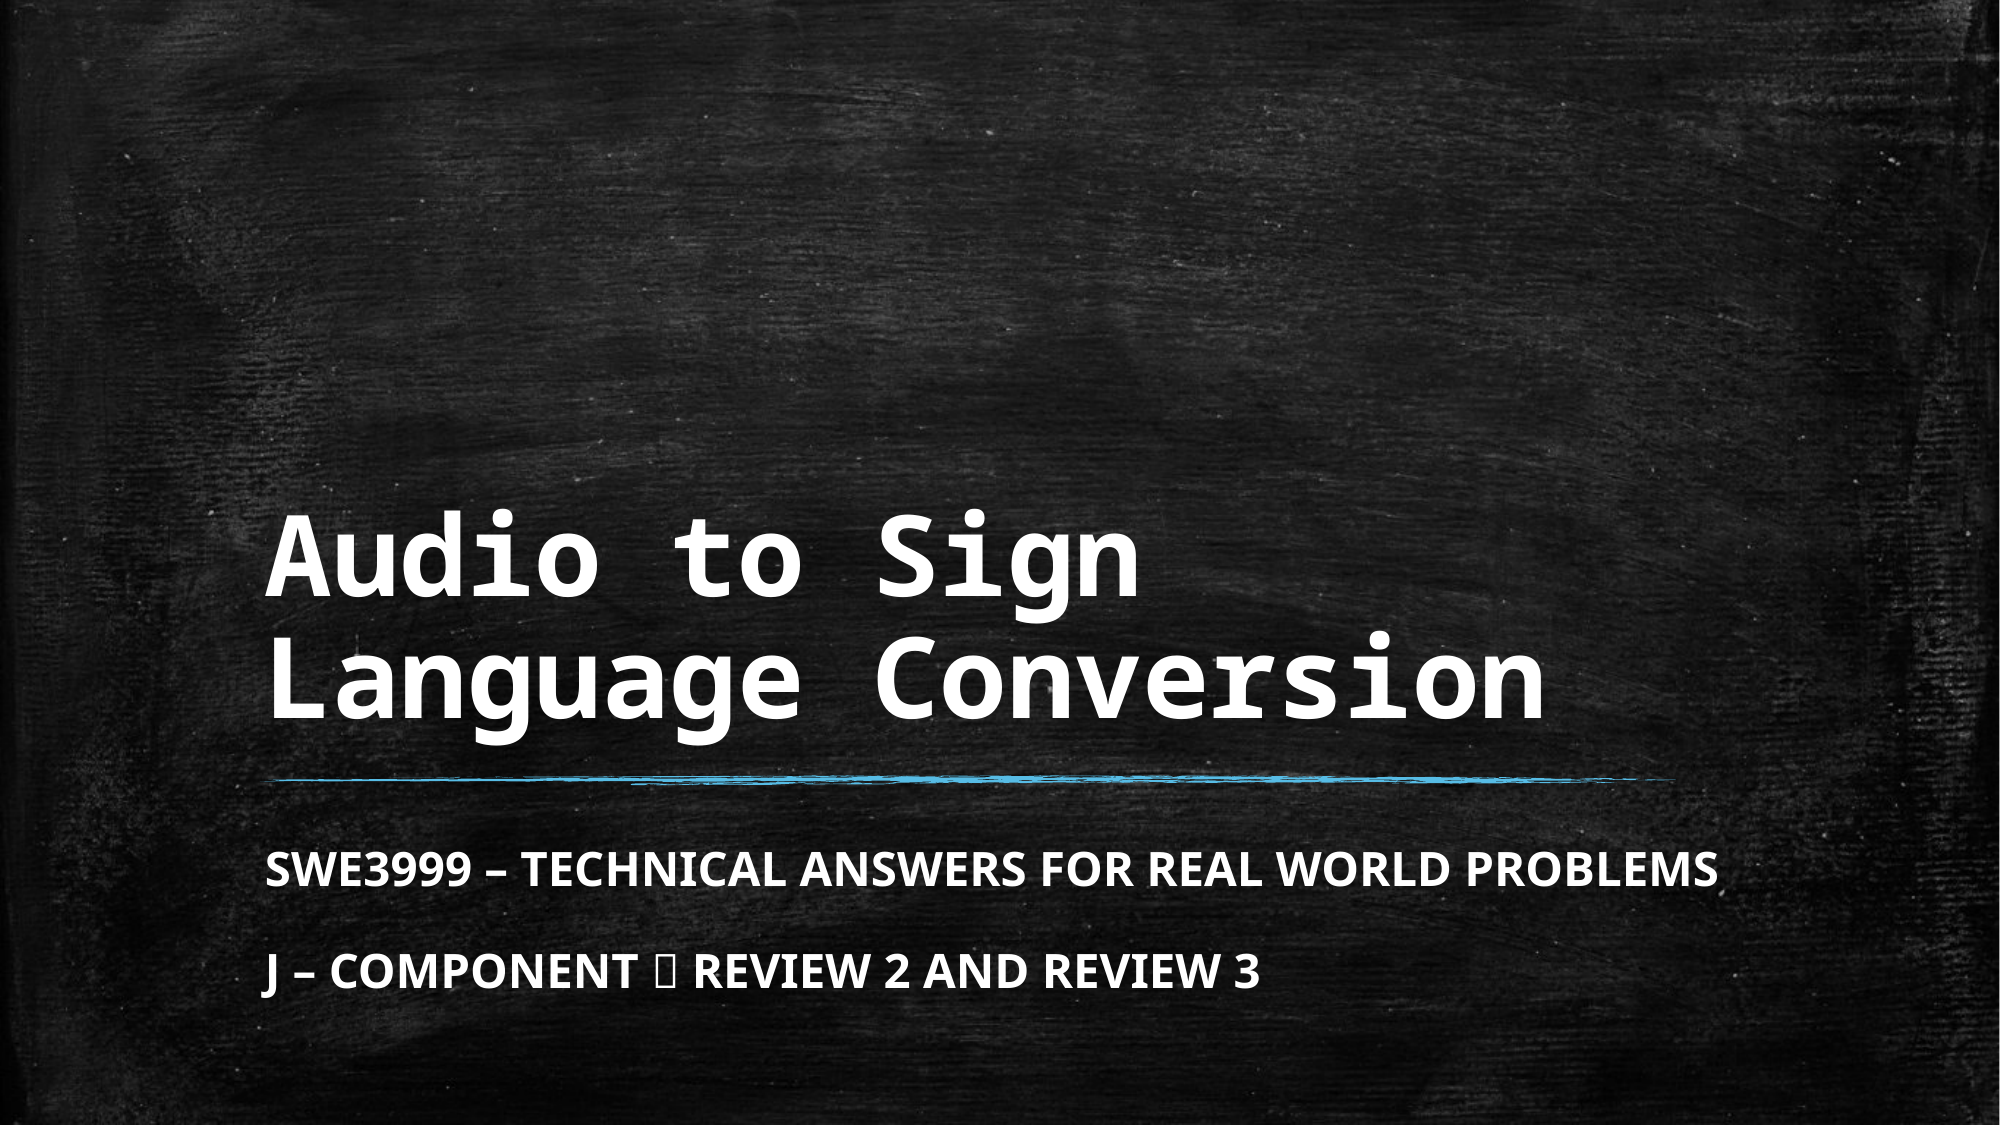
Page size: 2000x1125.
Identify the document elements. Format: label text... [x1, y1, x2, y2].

title Audio to Sign Language Conversion [249, 312, 1750, 750]
subtitle SWE3999 – TECHNICAL ANSWERS FOR REAL WORLD PROBLEMS J – COMPONENT  REVIEW 2 AND REVIEW 3 [249, 837, 1750, 1013]
